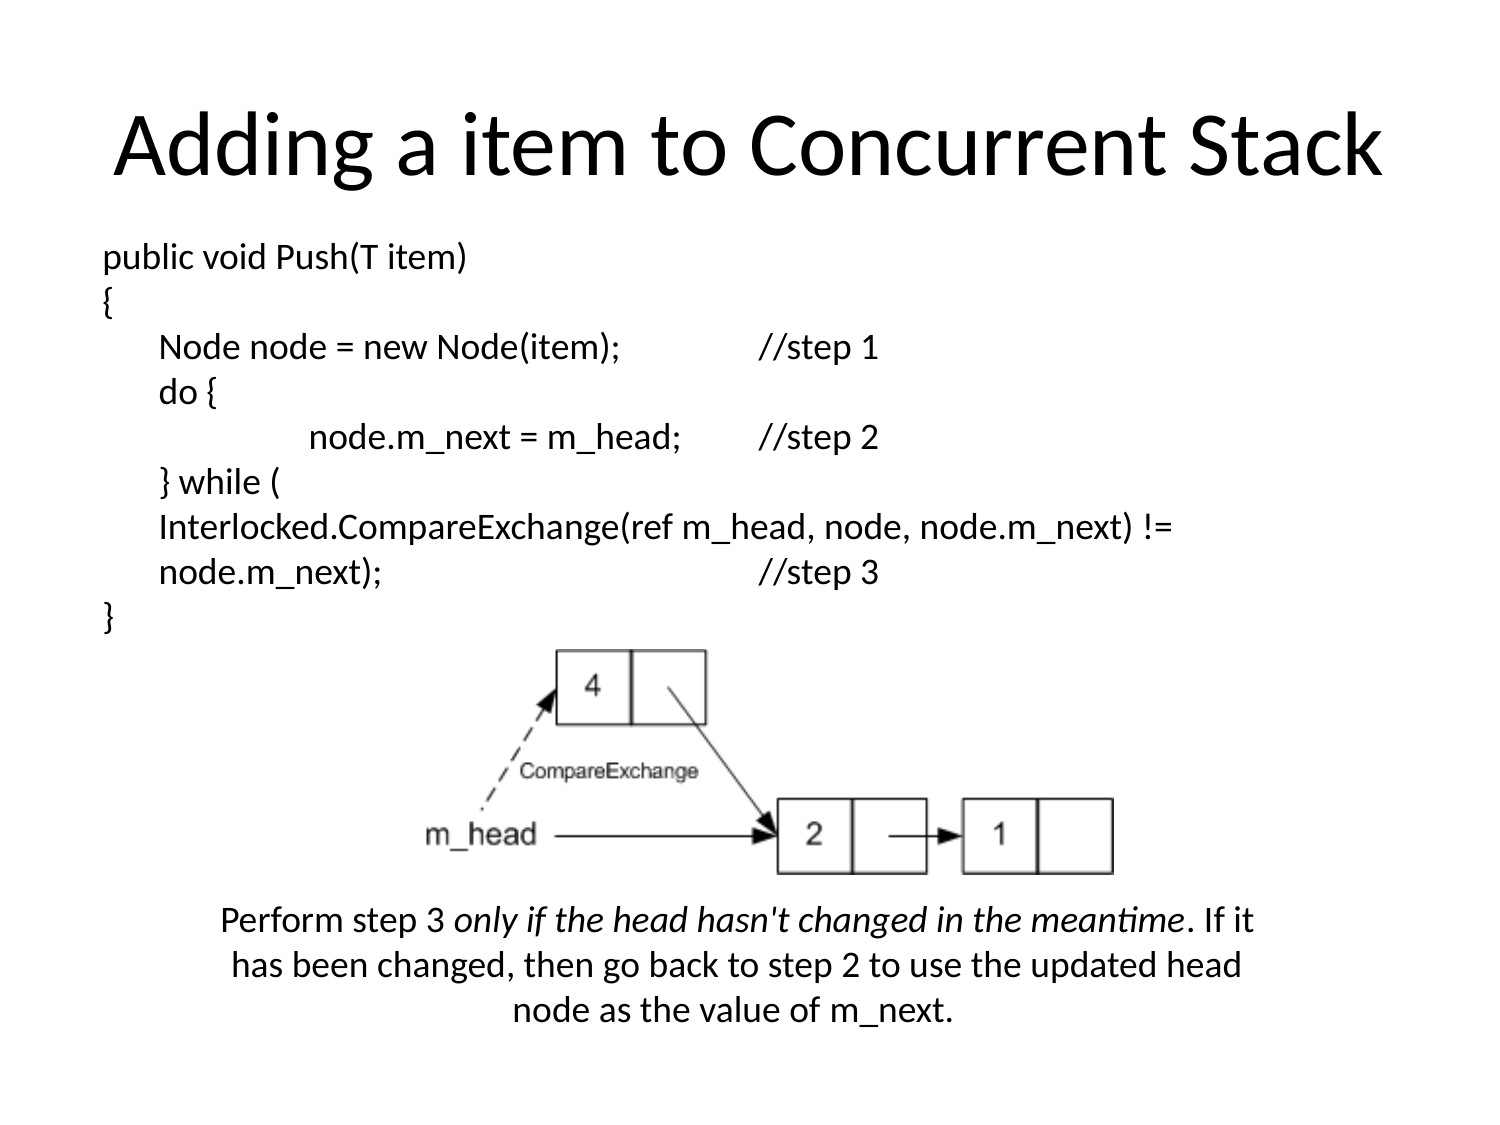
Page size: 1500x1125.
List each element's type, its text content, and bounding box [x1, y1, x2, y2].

picture [424, 649, 1114, 876]
title Adding a item to Concurrent Stack [75, 45, 1425, 233]
text_box public void Push(T item) { Node node = new Node(item); //step 1 do { node.m_next = m_head; //step 2 } while ( Interlocked.CompareExchange(ref m_head, node, node.m_next) != node.m_next); //step 3 } [87, 224, 1388, 645]
text_box Perform step 3 only if the head hasn't changed in the meantime. If it has been changed, then go back to step 2 to use the updated head node as the value of m_next. [200, 887, 1275, 1038]
